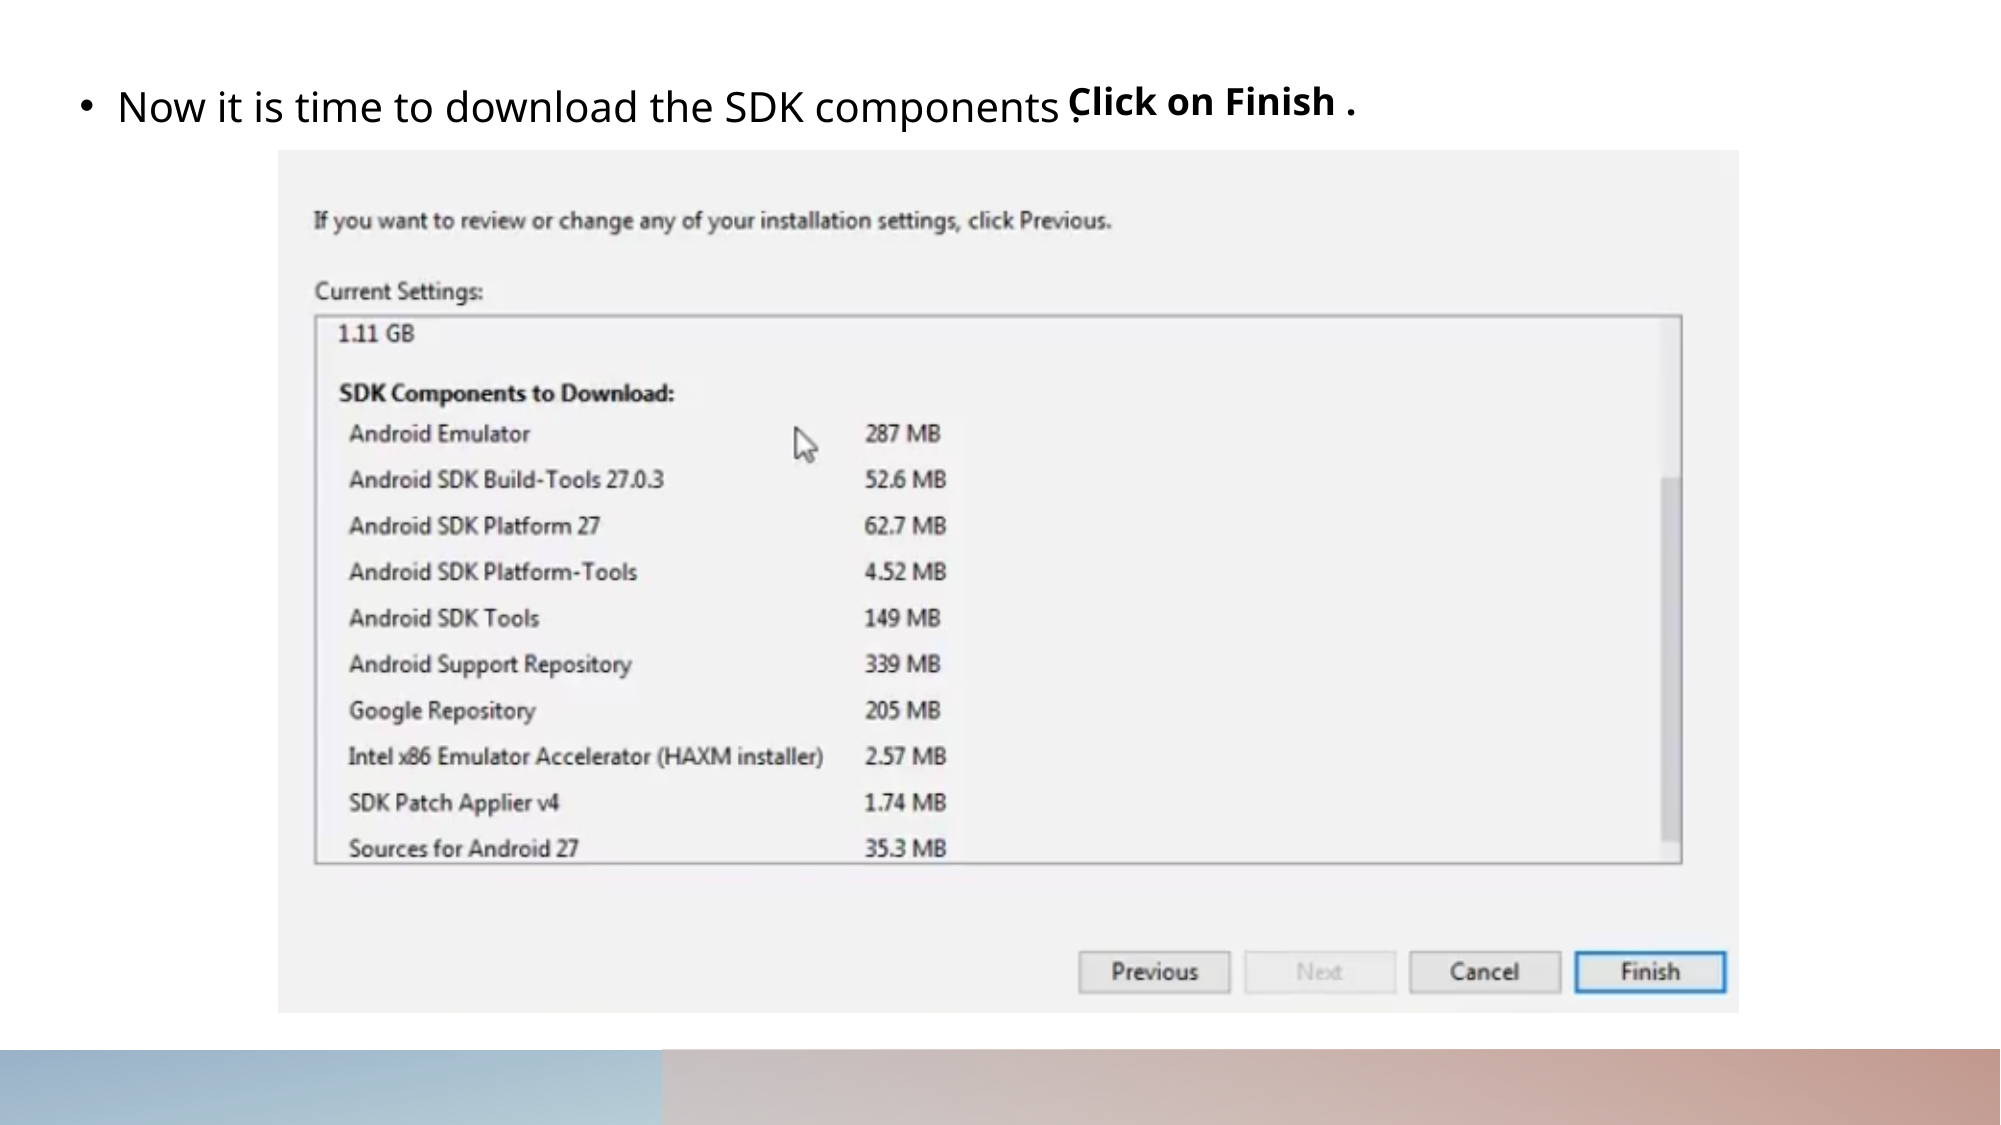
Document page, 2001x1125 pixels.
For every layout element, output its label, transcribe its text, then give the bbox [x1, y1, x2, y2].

text_box Click on Finish . [1052, 70, 2000, 131]
picture [278, 150, 1740, 1013]
list Now it is time to download the SDK components . [79, 70, 1760, 720]
